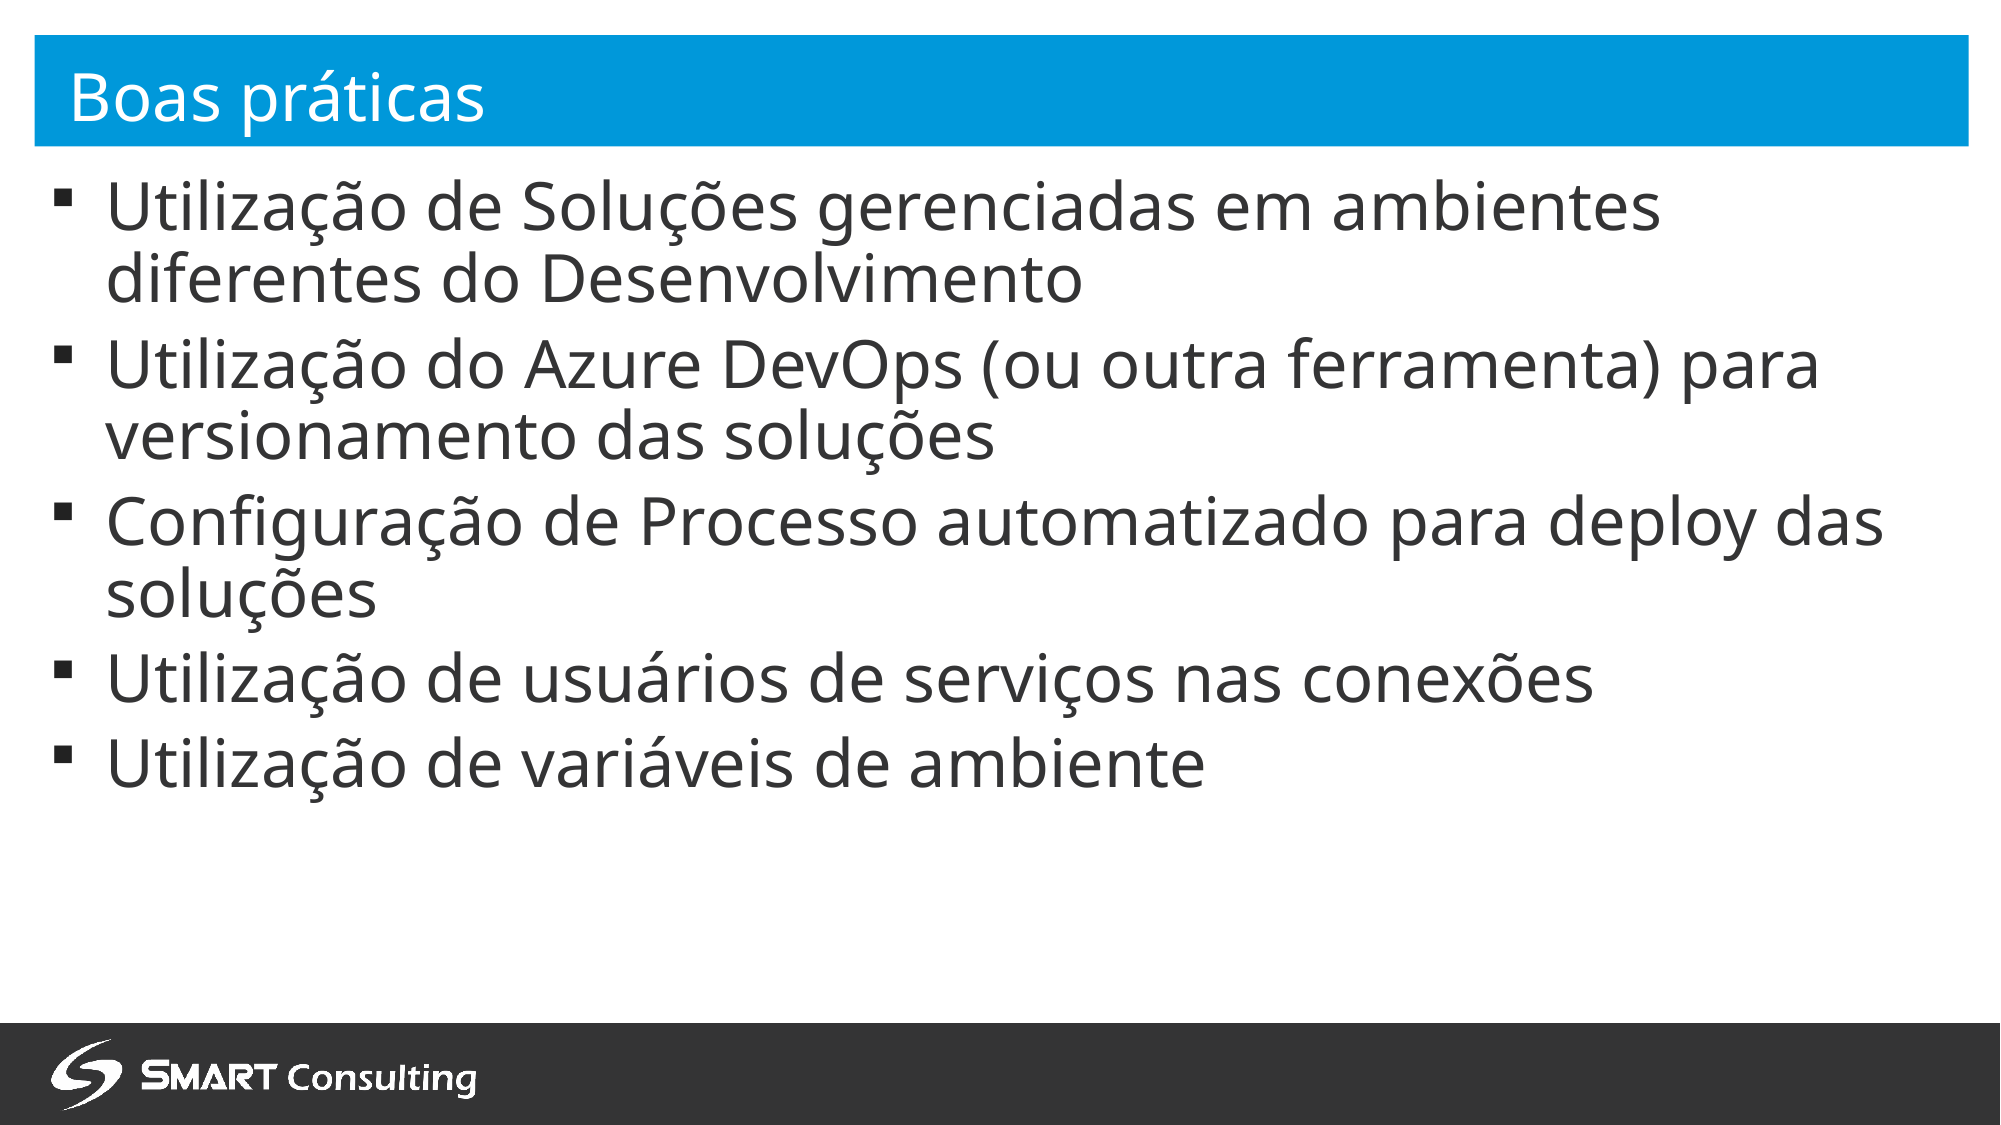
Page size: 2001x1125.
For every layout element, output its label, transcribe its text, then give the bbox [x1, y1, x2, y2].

list Utilização de Soluções gerenciadas em ambientes diferentes do Desenvolvimento Utilização do Azure DevOps (ou outra ferramenta) para versionamento das soluções Configuração de Processo automatizado para deploy das soluções Utilização de usuários de serviços nas conexões Utilização de variáveis de ambiente [34, 165, 1969, 1000]
title Boas práticas [53, 47, 1945, 135]
picture [51, 1039, 476, 1111]
